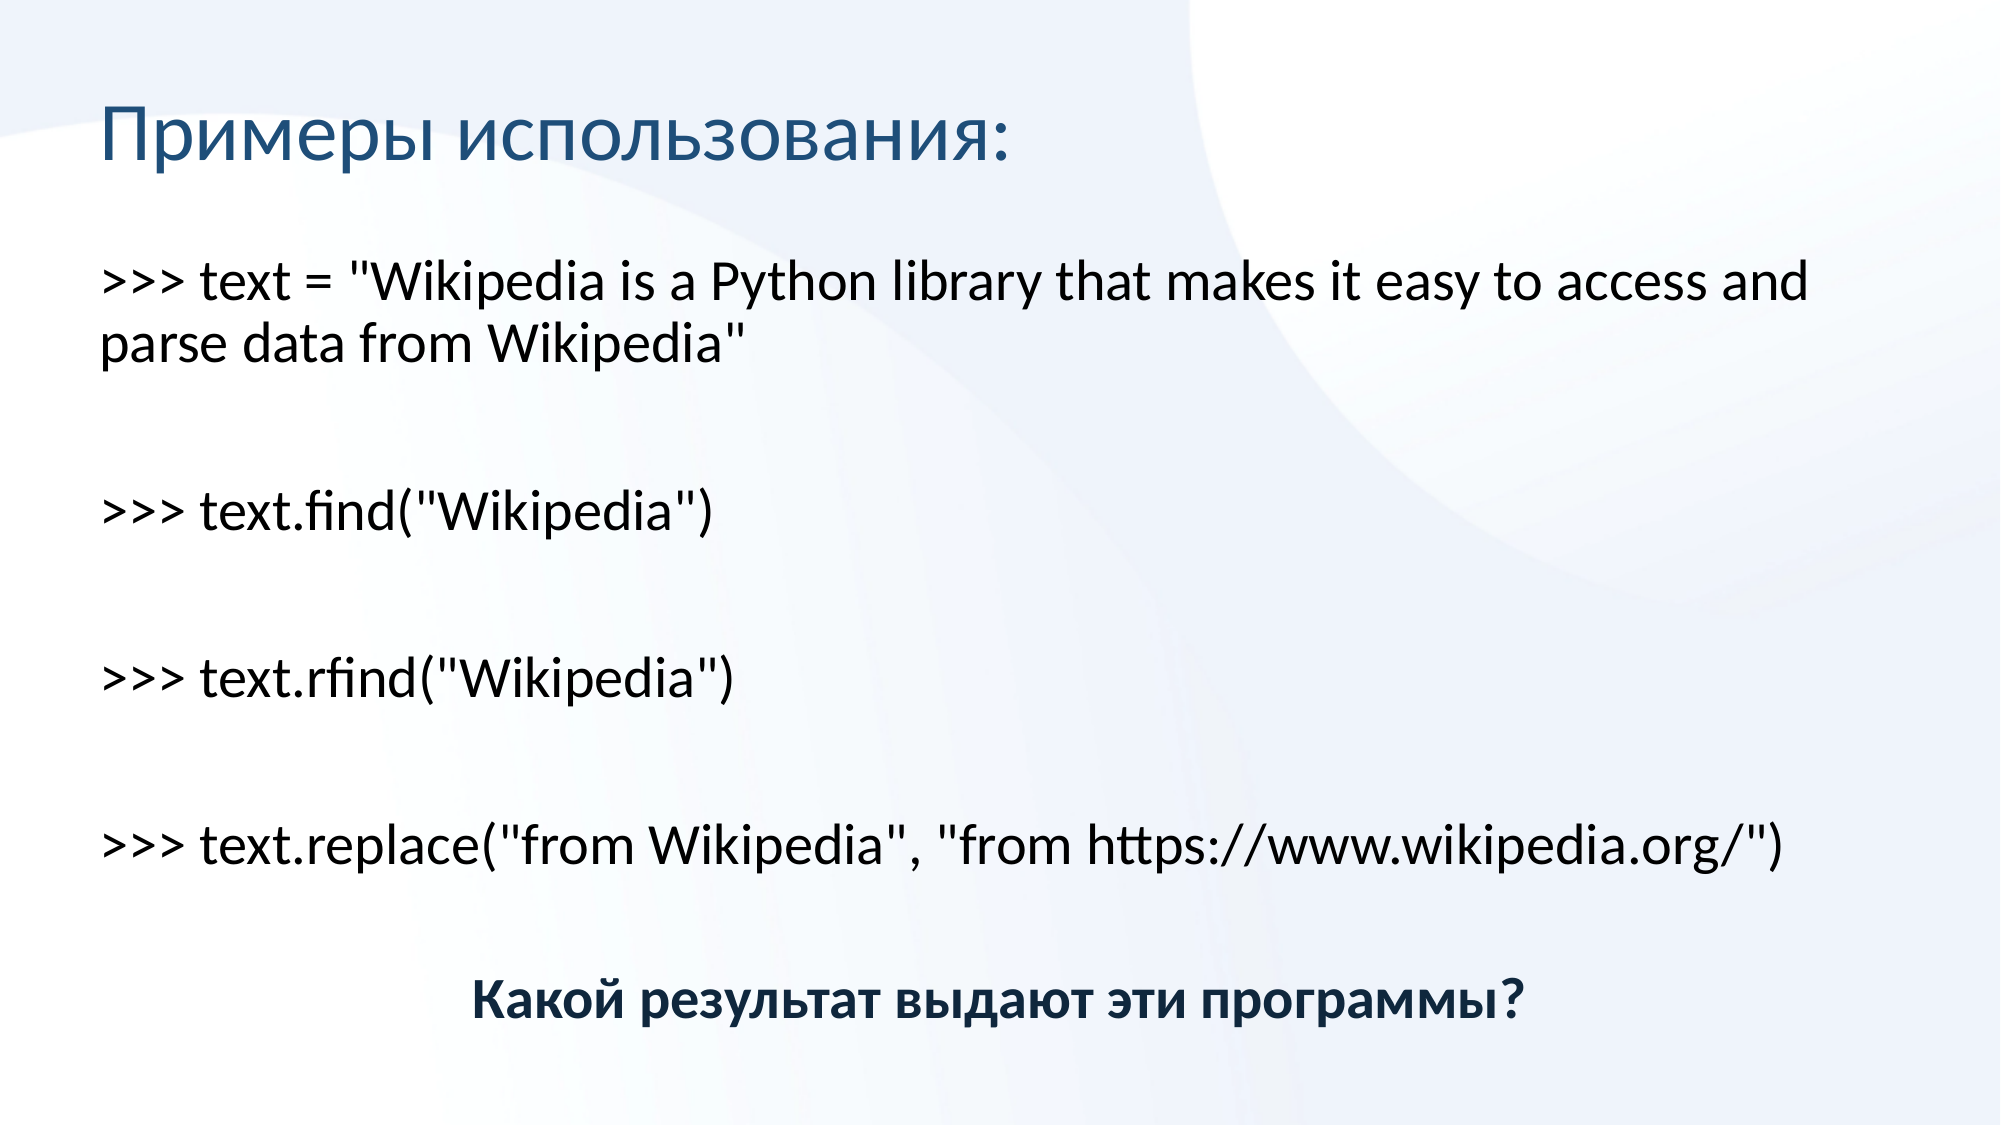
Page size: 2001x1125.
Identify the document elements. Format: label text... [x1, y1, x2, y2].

text_box Какой результат выдают эти программы? [458, 952, 1542, 1038]
title Примеры использования: [84, 24, 1922, 242]
picture [0, 0, 2001, 1125]
list >>> text = "Wikipedia is a Python library that makes it easy to access and parse data from Wikipedia" >>> text.find("Wikipedia") >>> text.rfind("Wikipedia") >>> text.replace("from Wikipedia", "from https://www.wikipedia.org/") [84, 242, 1922, 930]
